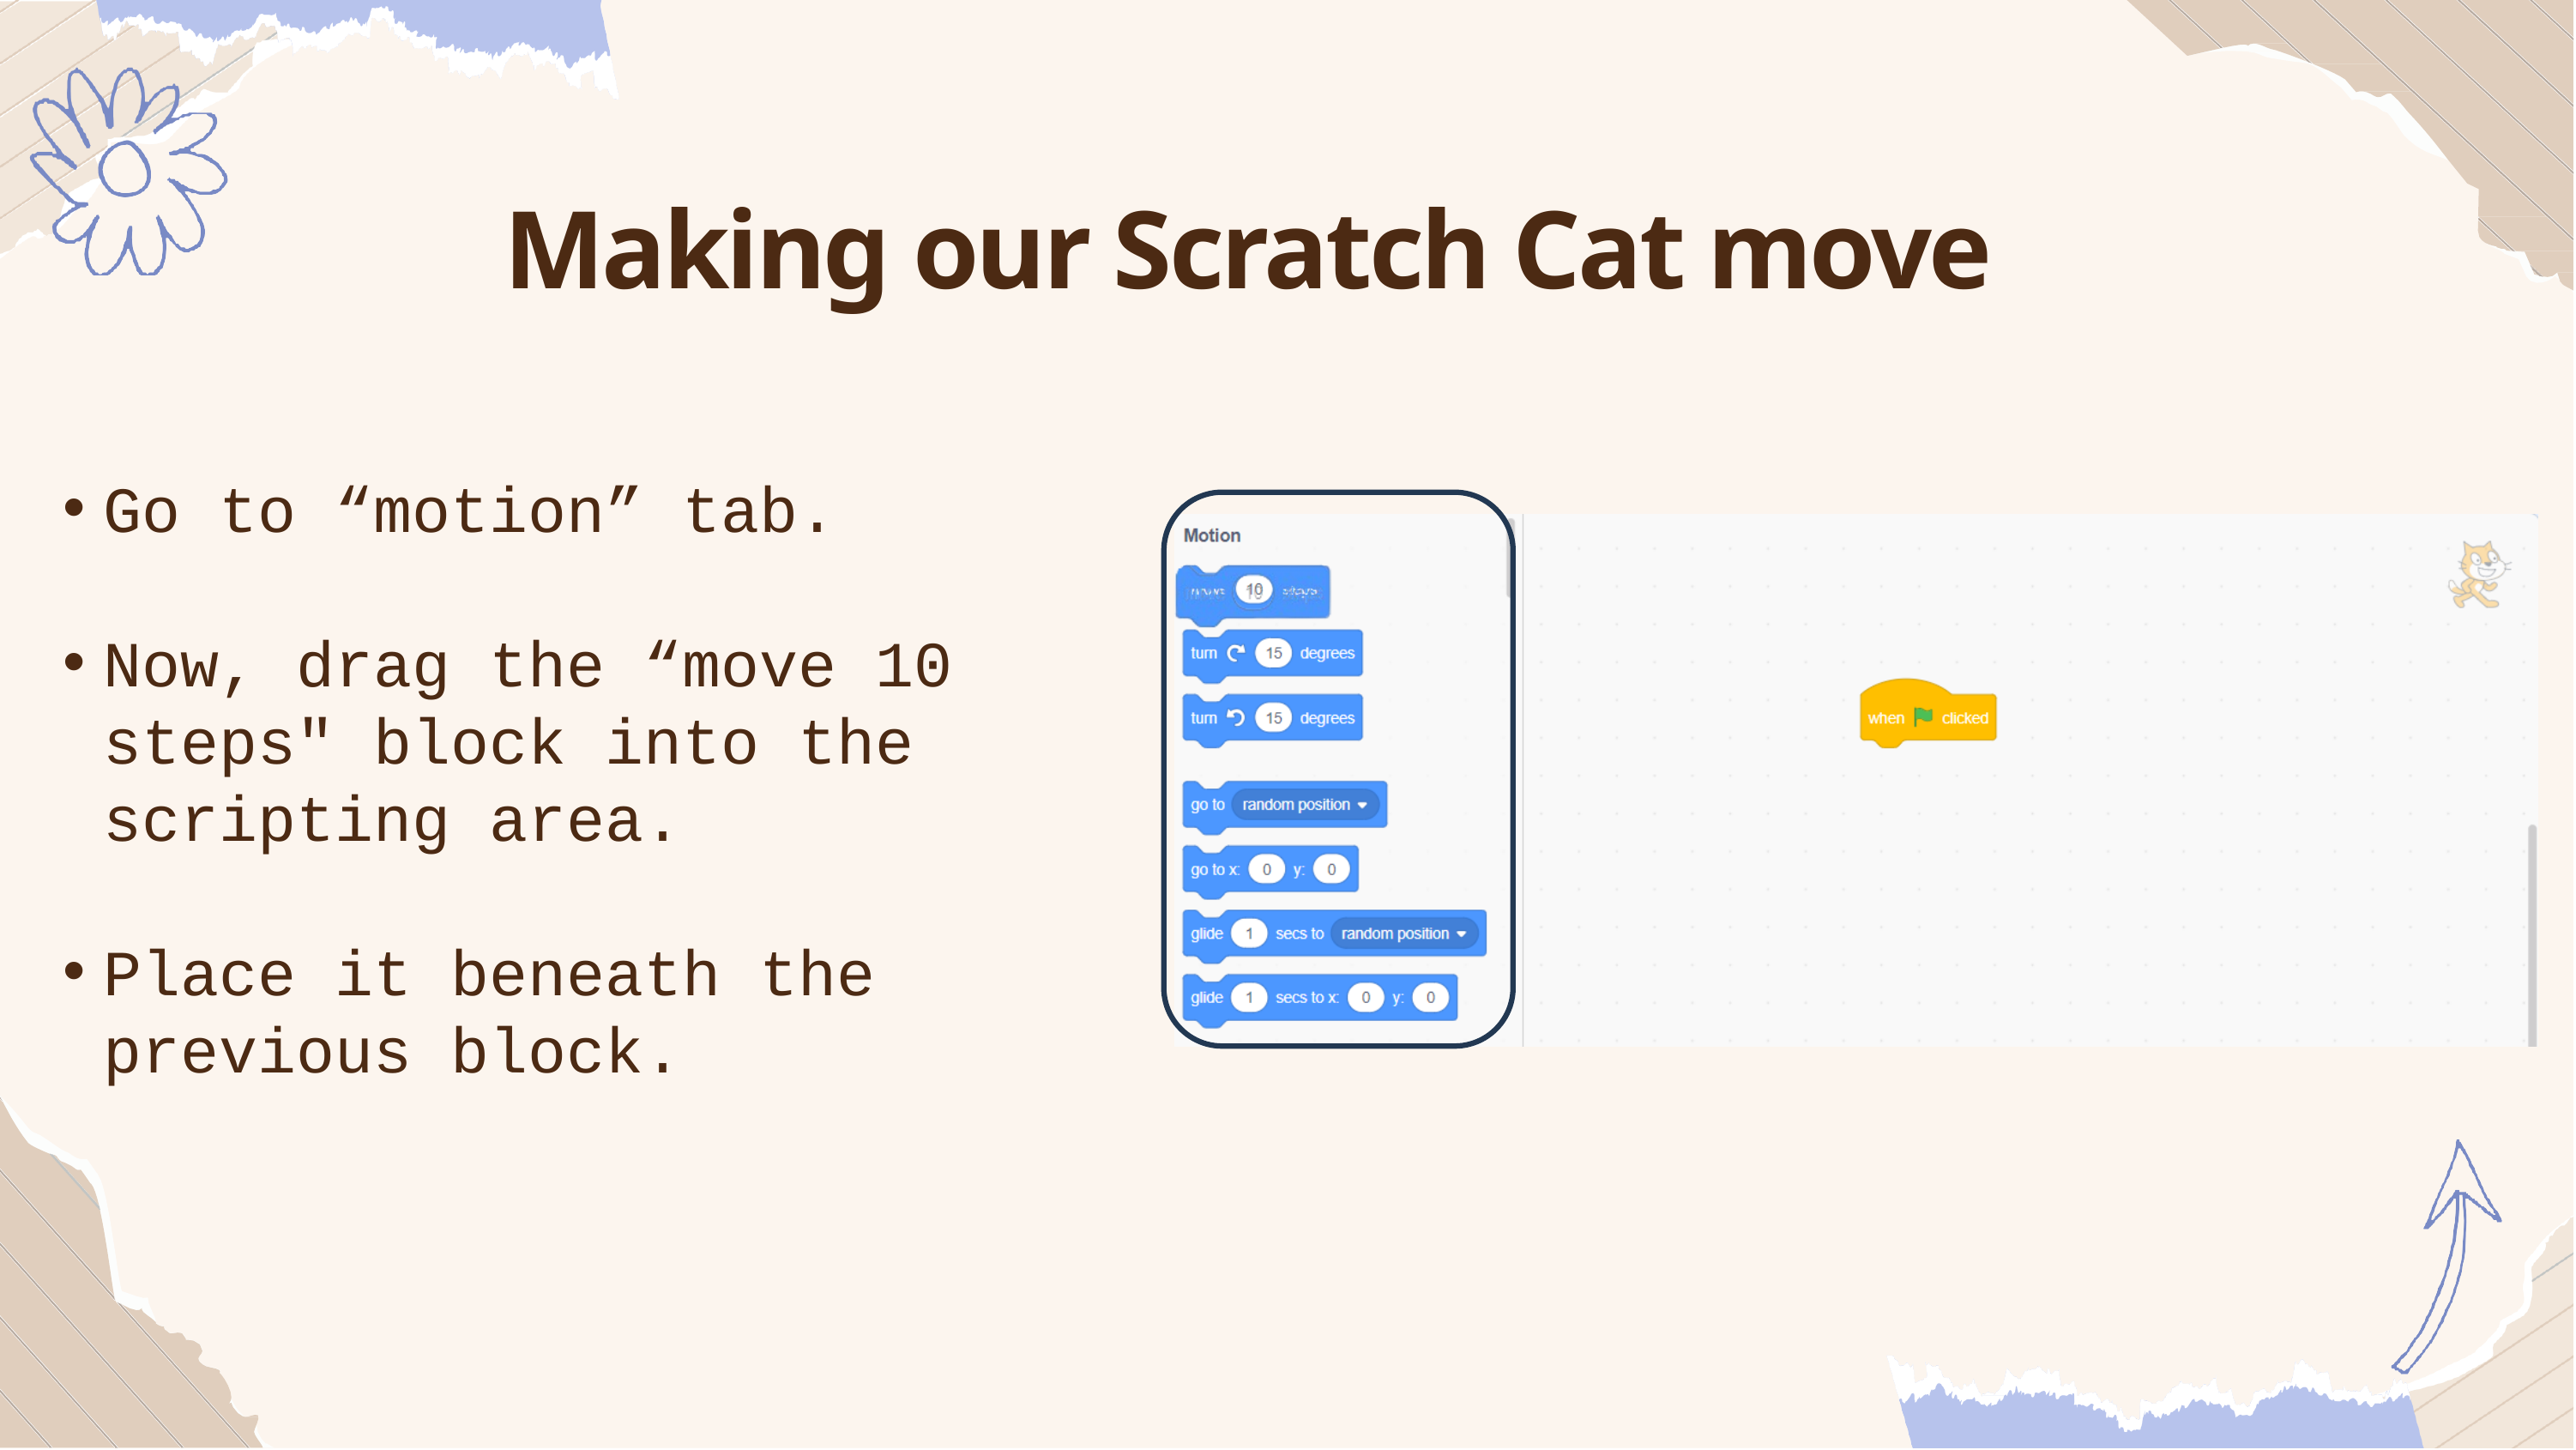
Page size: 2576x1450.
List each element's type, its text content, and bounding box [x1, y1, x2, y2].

text_box [1176, 490, 1501, 511]
text_box Go to “motion” tab. Now, drag the “move 10 steps" block into the scripting area. Place it beneath the previous block. [51, 384, 1121, 1092]
picture [1168, 514, 2539, 1047]
picture [1886, 1139, 2574, 1448]
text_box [2127, 0, 2574, 293]
picture [0, 0, 619, 276]
title Making our Scratch Cat move [502, 179, 2211, 424]
text_box [1161, 523, 1168, 1015]
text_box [0, 1095, 275, 1448]
